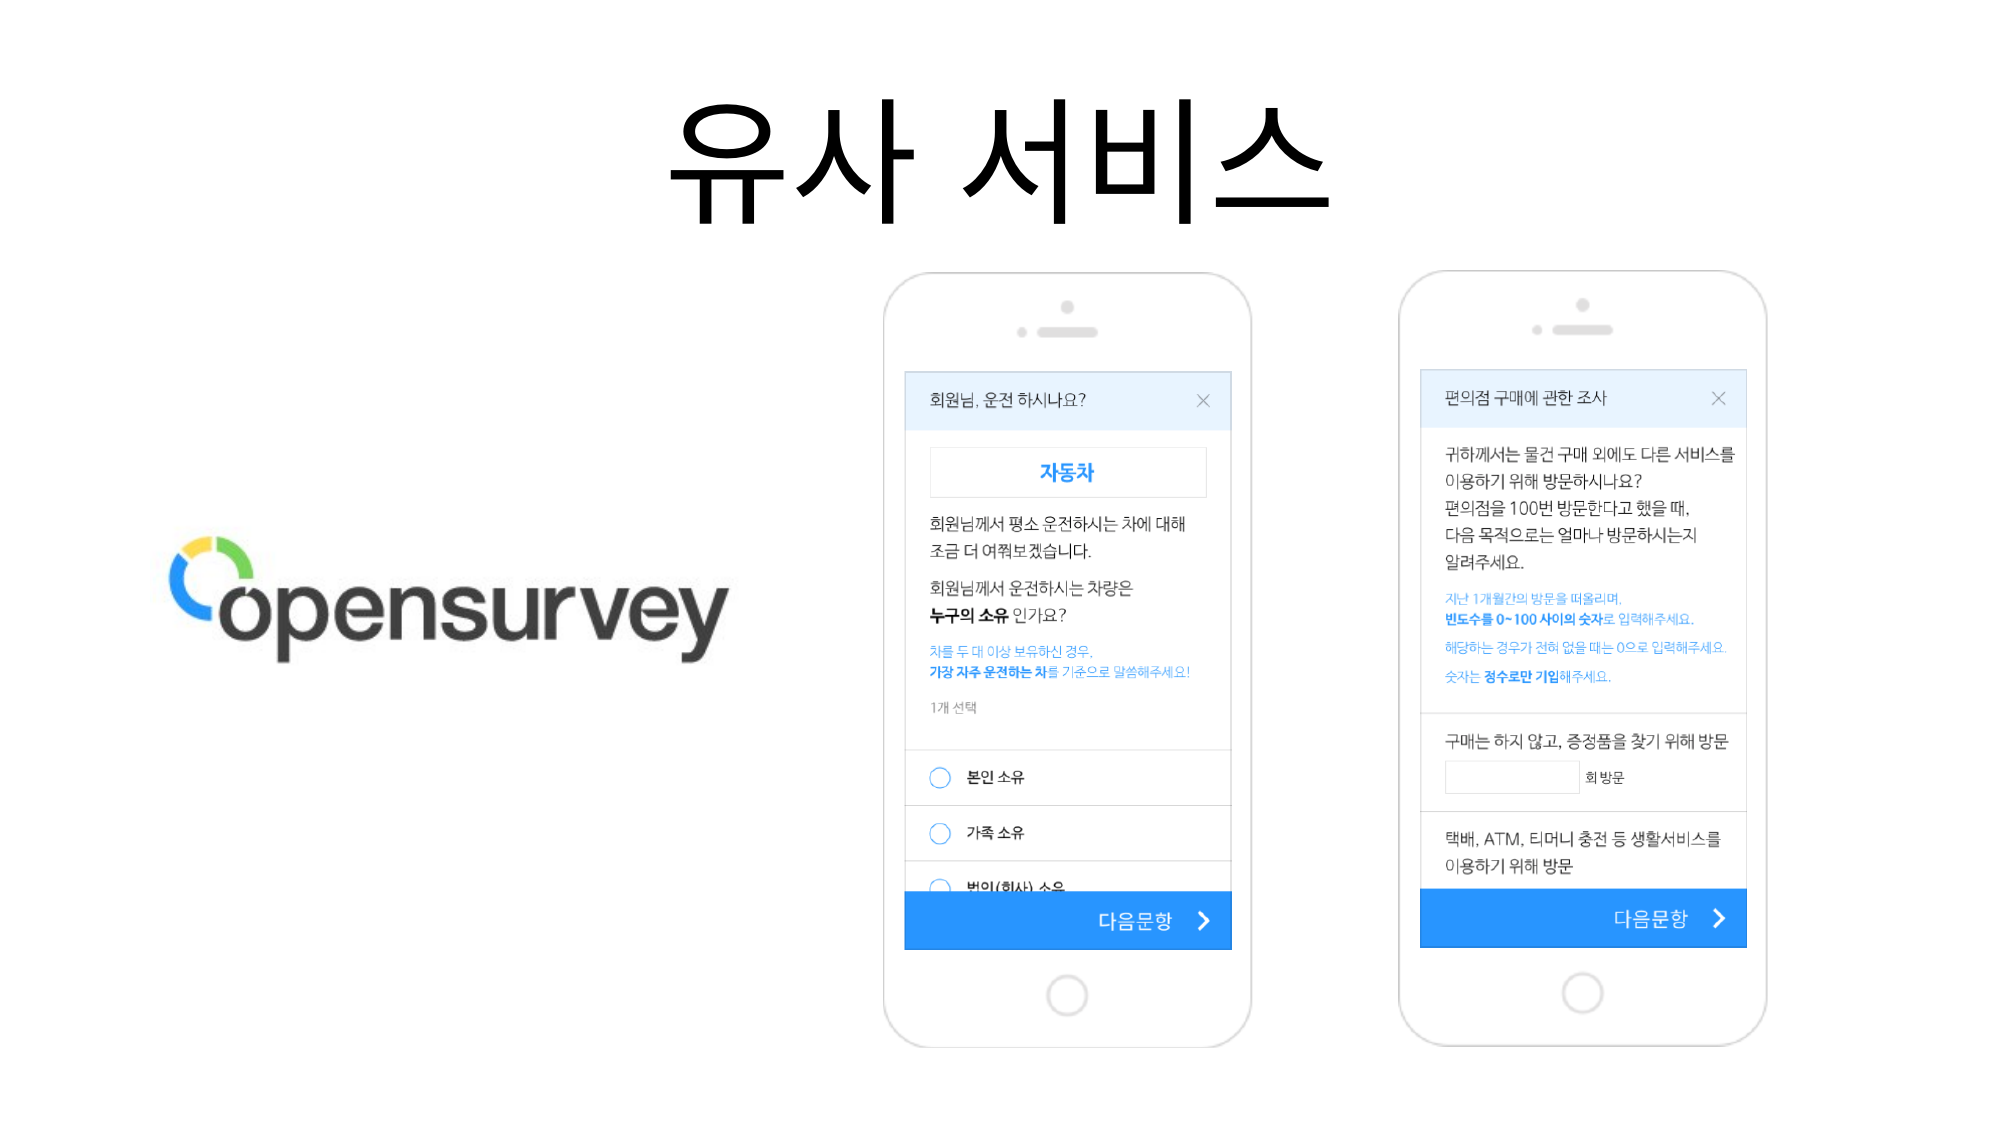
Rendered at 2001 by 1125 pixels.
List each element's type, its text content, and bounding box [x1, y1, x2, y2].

title 유사 서비스 [137, 59, 1863, 278]
picture [878, 259, 1256, 1048]
picture [150, 277, 751, 878]
picture [1395, 261, 1773, 1048]
